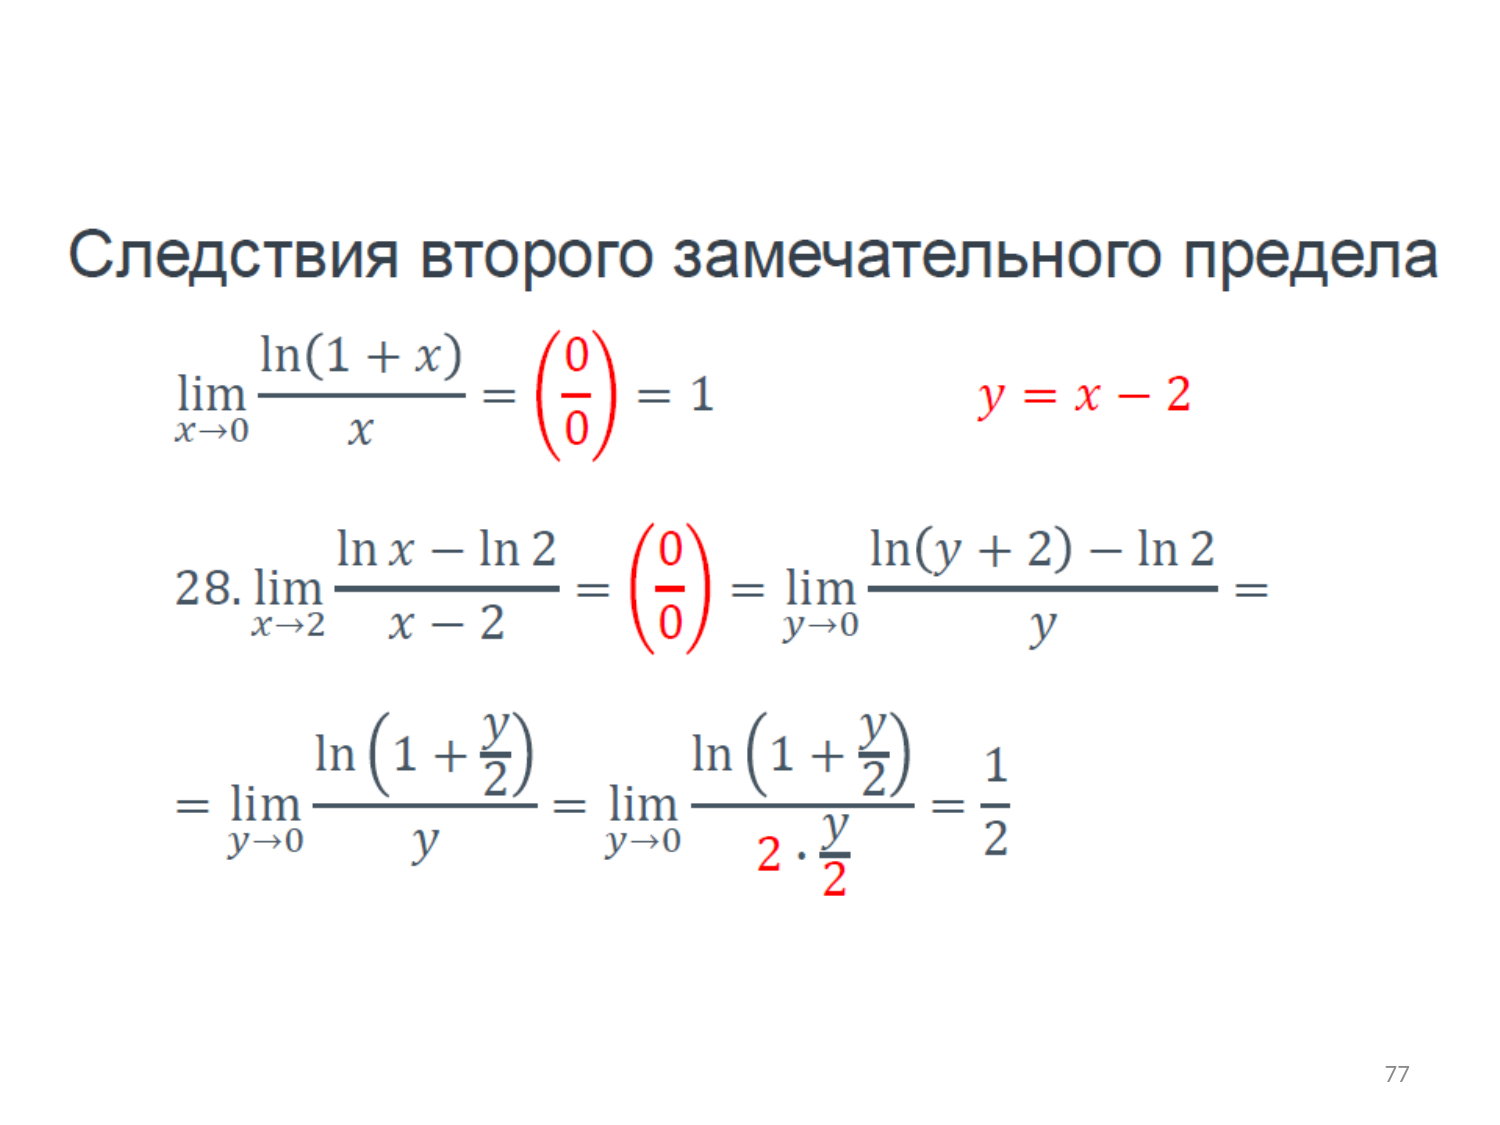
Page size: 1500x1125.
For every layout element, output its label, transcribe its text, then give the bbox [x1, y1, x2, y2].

slide_number 77 [1074, 1042, 1425, 1103]
picture [47, 193, 1453, 932]
